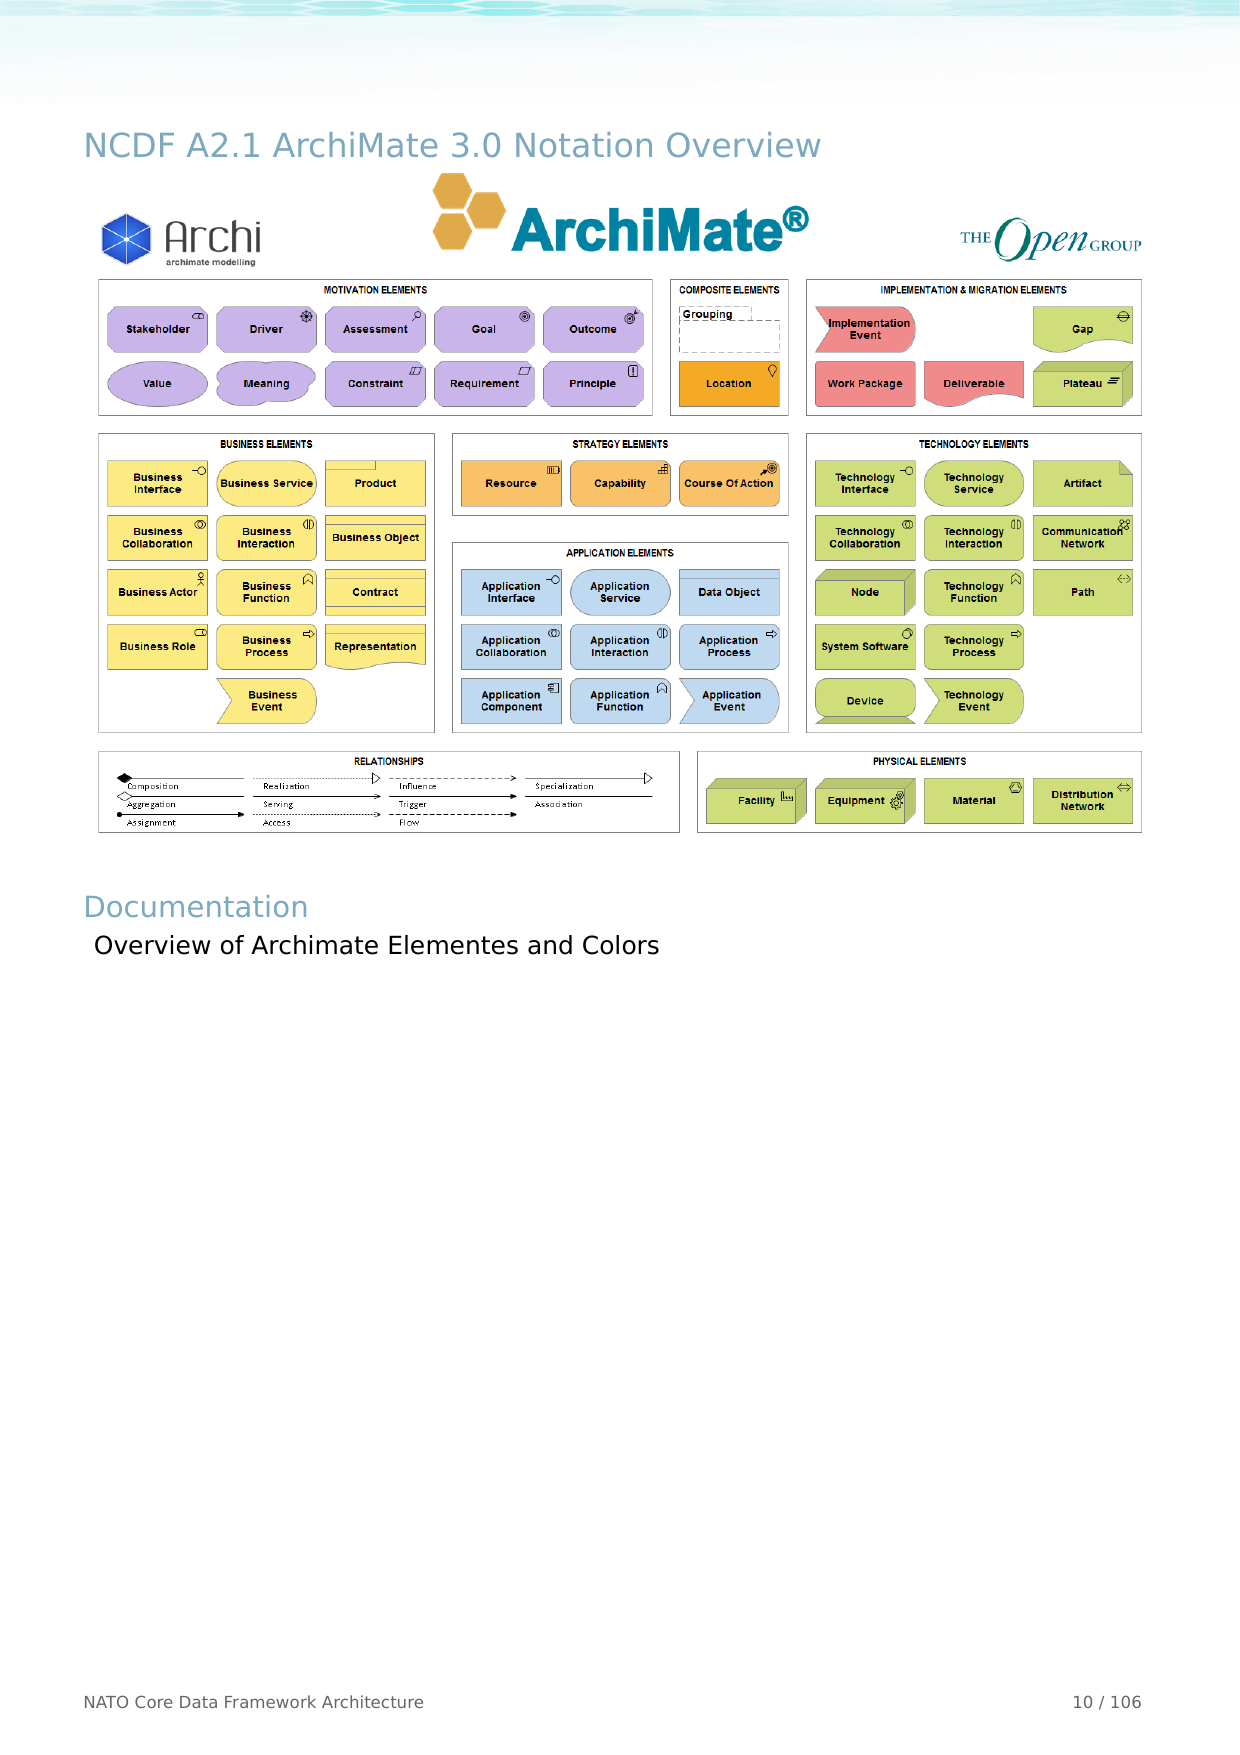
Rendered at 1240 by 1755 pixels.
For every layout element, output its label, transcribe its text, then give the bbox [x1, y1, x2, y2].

text_box 10 [924, 1649, 1093, 1755]
text_box Overview of Archimate Elementes and Colors [83, 929, 1157, 963]
text_box Documentation [83, 857, 1157, 923]
text_box NCDF A2.1 ArchiMate 3.0 Notation Overview [83, 124, 1157, 163]
picture [83, 164, 1157, 851]
picture [0, 0, 1240, 105]
text_box NATO Core Data Framework Architecture [83, 1649, 924, 1755]
text_box / 106 [1093, 1649, 1157, 1755]
